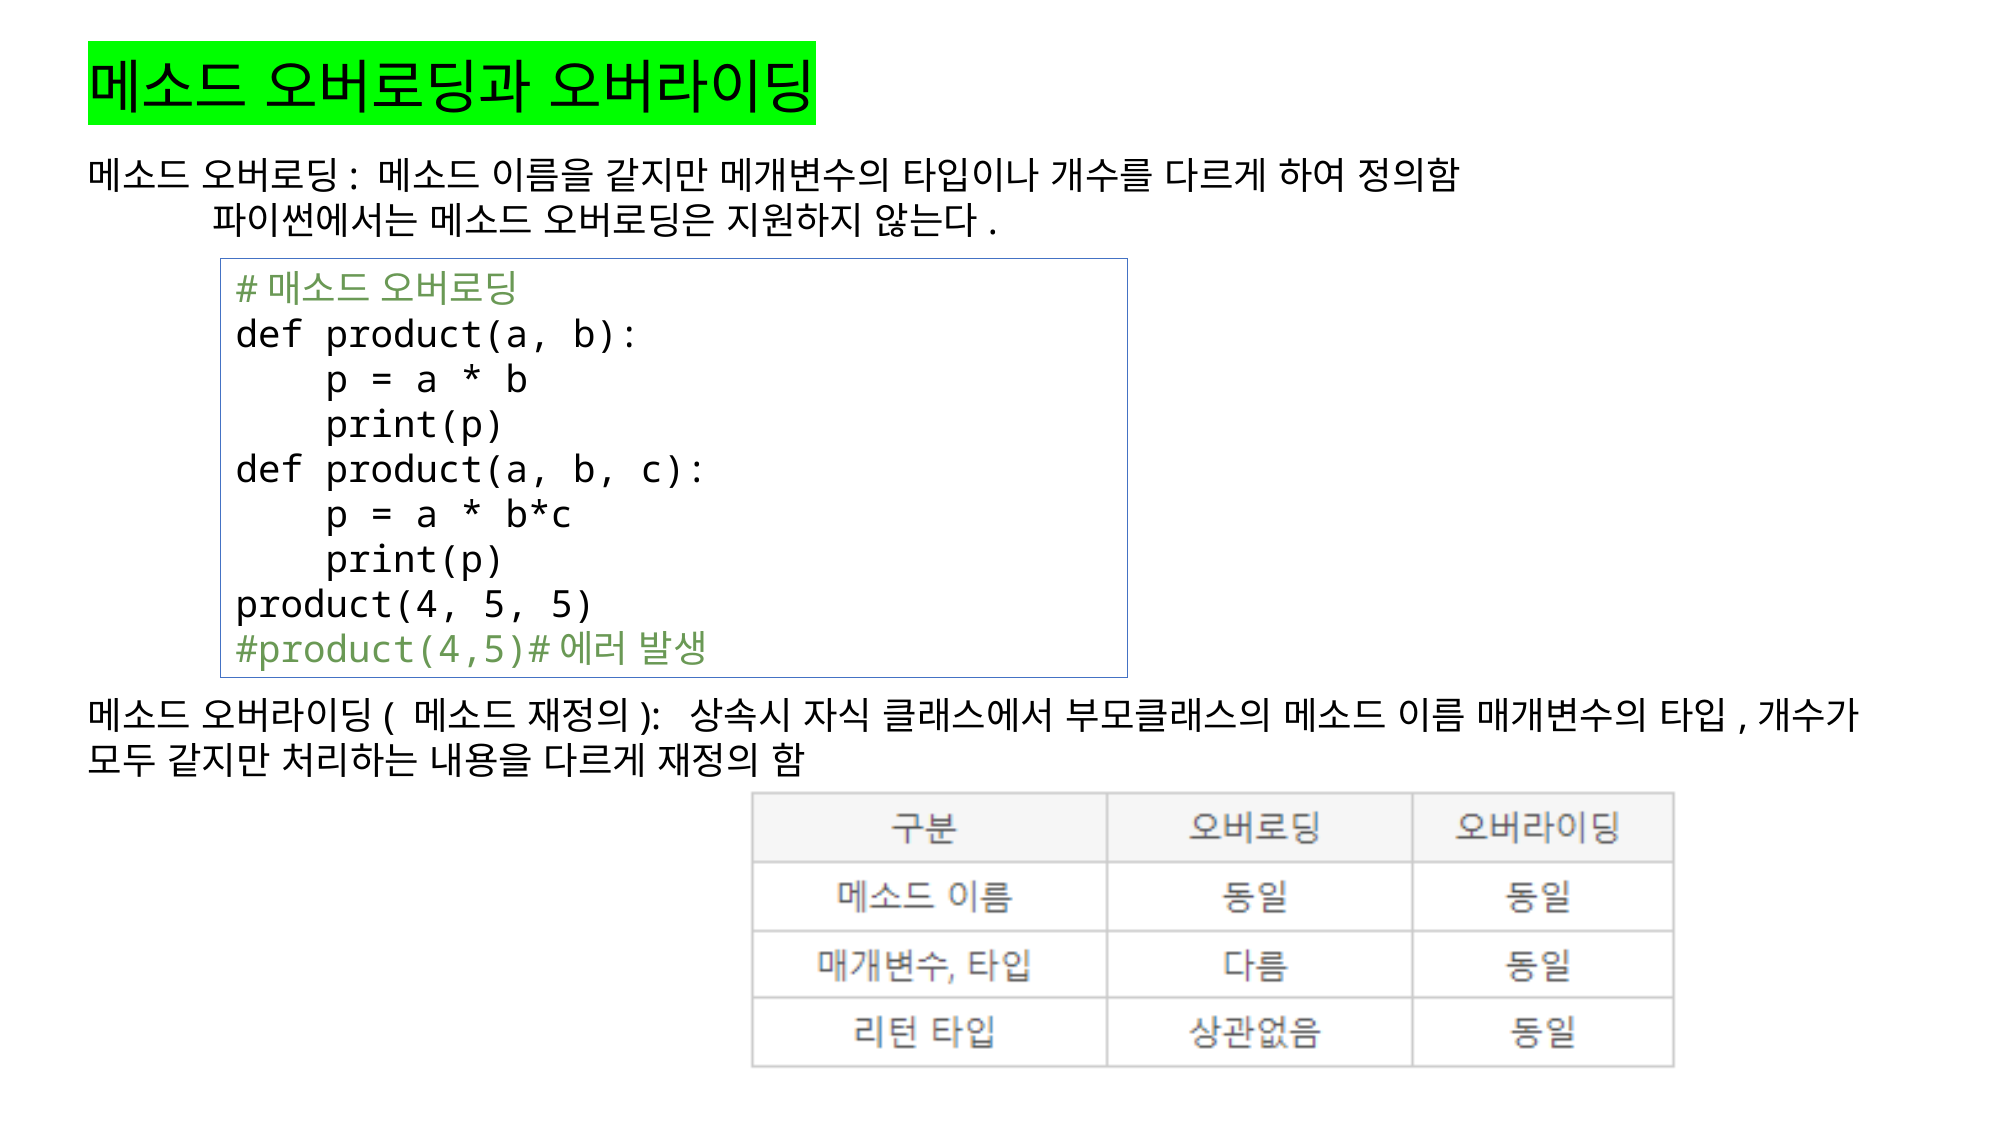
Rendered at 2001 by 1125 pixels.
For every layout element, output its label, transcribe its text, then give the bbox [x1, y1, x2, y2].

text_box 메소드 오버로딩: 메소드 이름을 같지만 메개변수의 타입이나 개수를 다르게 하여 정의함 파이썬에서는 메소드 오버로딩은 지원하지 않는다. 메소드 오버라이딩( 메소드 재정의): 상속시 자식 클래스에서 부모클래스의 메소드 이름 매개변수의 타입,개수가 모두 같지만 처리하는 내용을 다르게 재정의 함 [73, 144, 1942, 790]
picture [715, 767, 1880, 1125]
text_box 메소드 오버로딩과 오버라이딩 [73, 35, 1049, 129]
text_box #매소드 오버로딩 def product(a, b): p = a * b print(p) def product(a, b, c): p = a * b*c print(p) product(4, 5, 5) #product(4,5)#에러 발생 [220, 258, 1128, 678]
